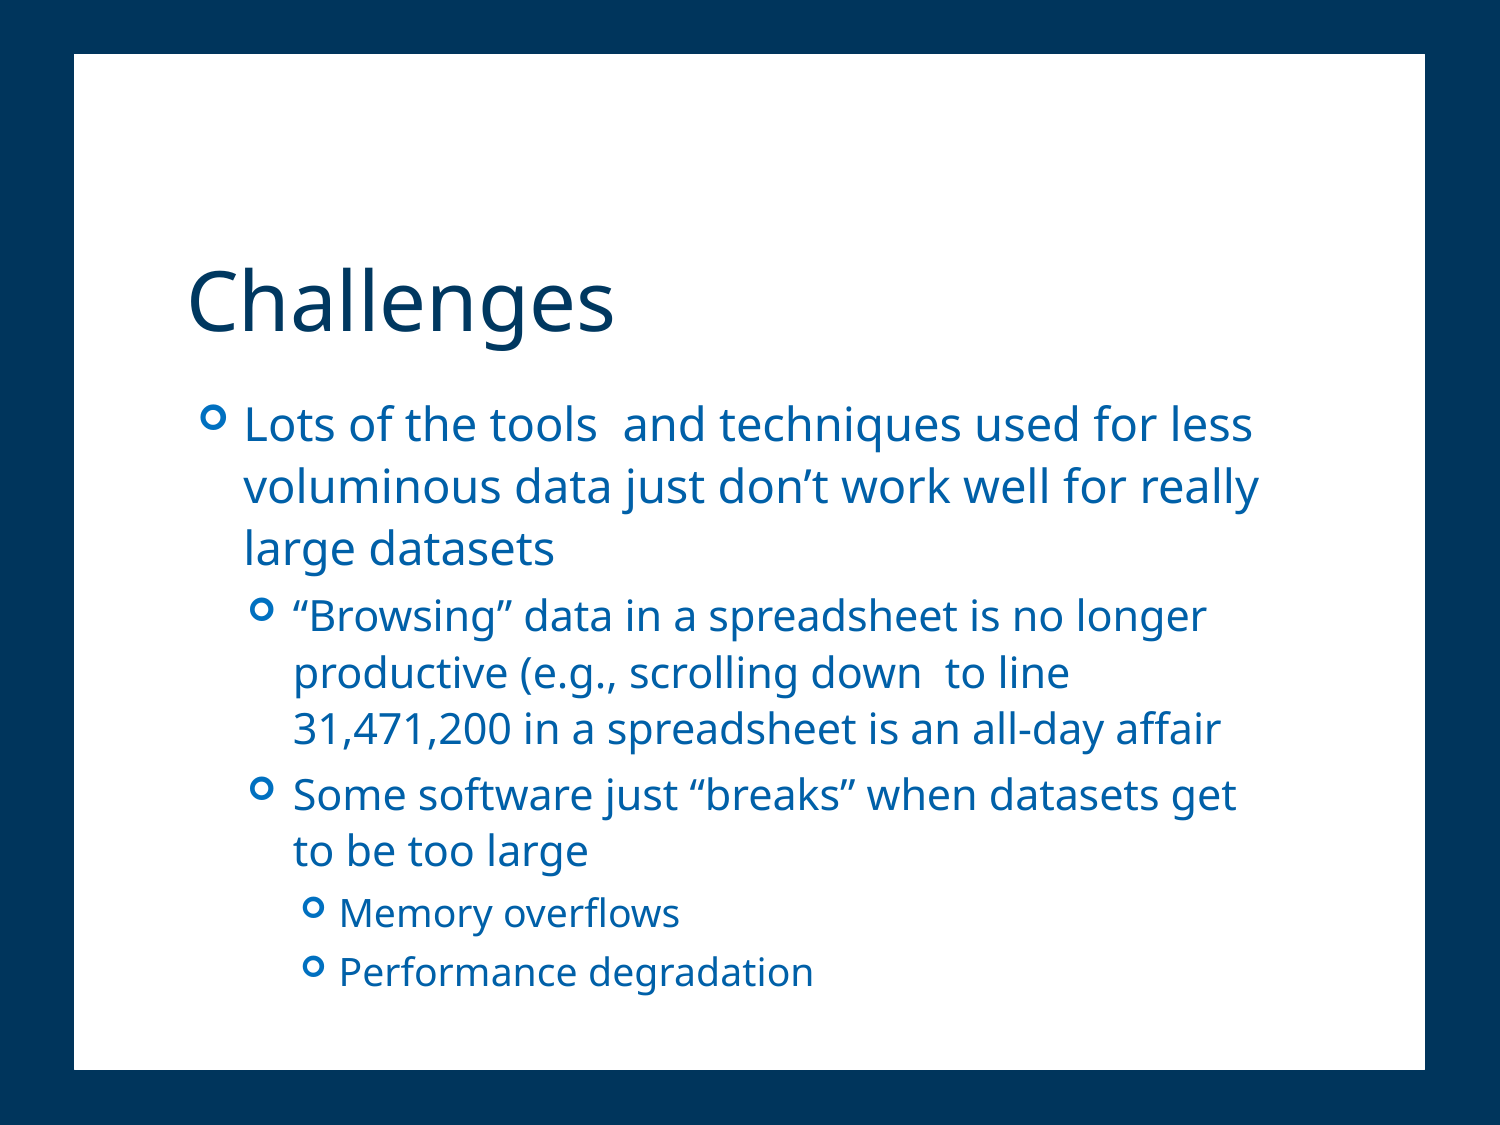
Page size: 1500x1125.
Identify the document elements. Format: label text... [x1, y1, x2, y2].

list Lots of the tools and techniques used for less voluminous data just don’t work well for really large datasets “Browsing” data in a spreadsheet is no longer productive (e.g., scrolling down to line 31,471,200 in a spreadsheet is an all-day affair Some software just “breaks” when datasets get to be too large Memory overflows Performance degradation [171, 381, 1283, 1013]
title Challenges [171, 168, 1324, 357]
